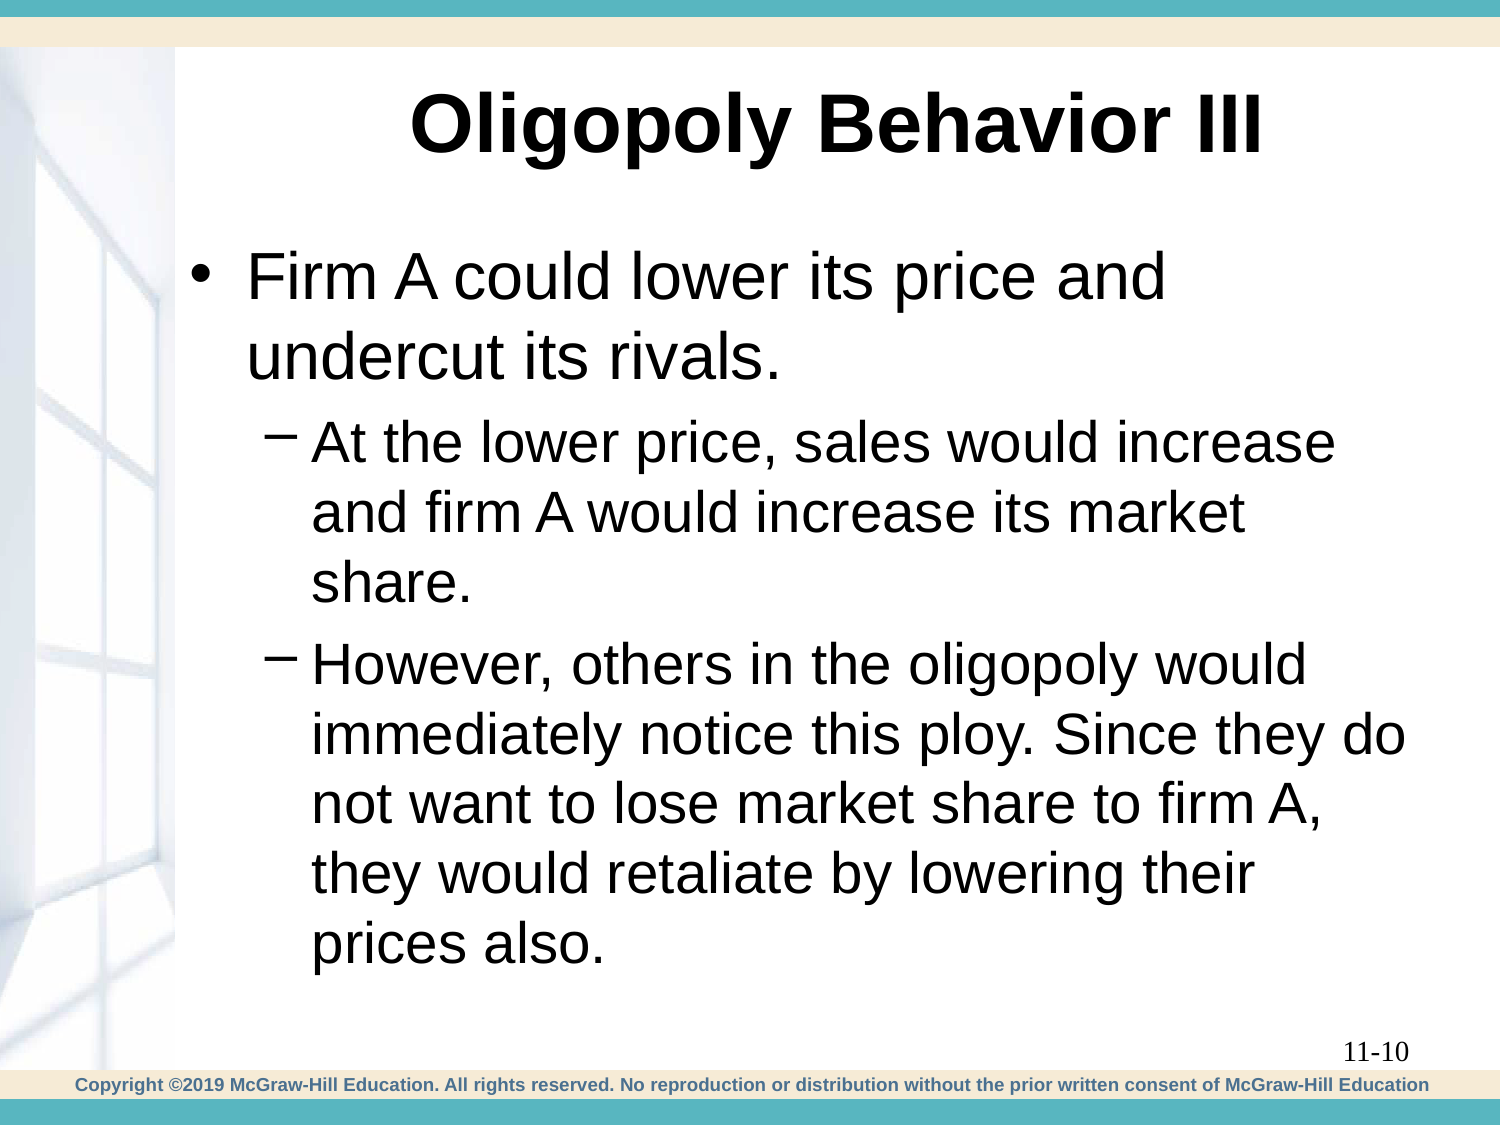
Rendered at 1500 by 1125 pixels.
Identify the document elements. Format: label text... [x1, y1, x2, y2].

list Firm A could lower its price and undercut its rivals. At the lower price, sales would increase and firm A would increase its market share. However, others in the oligopoly would immediately notice this ploy. Since they do not want to lose market share to firm A, they would retaliate by lowering their prices also. [174, 224, 1425, 968]
title Oligopoly Behavior III [174, 0, 1500, 238]
slide_number 11-10 [1074, 1024, 1425, 1103]
